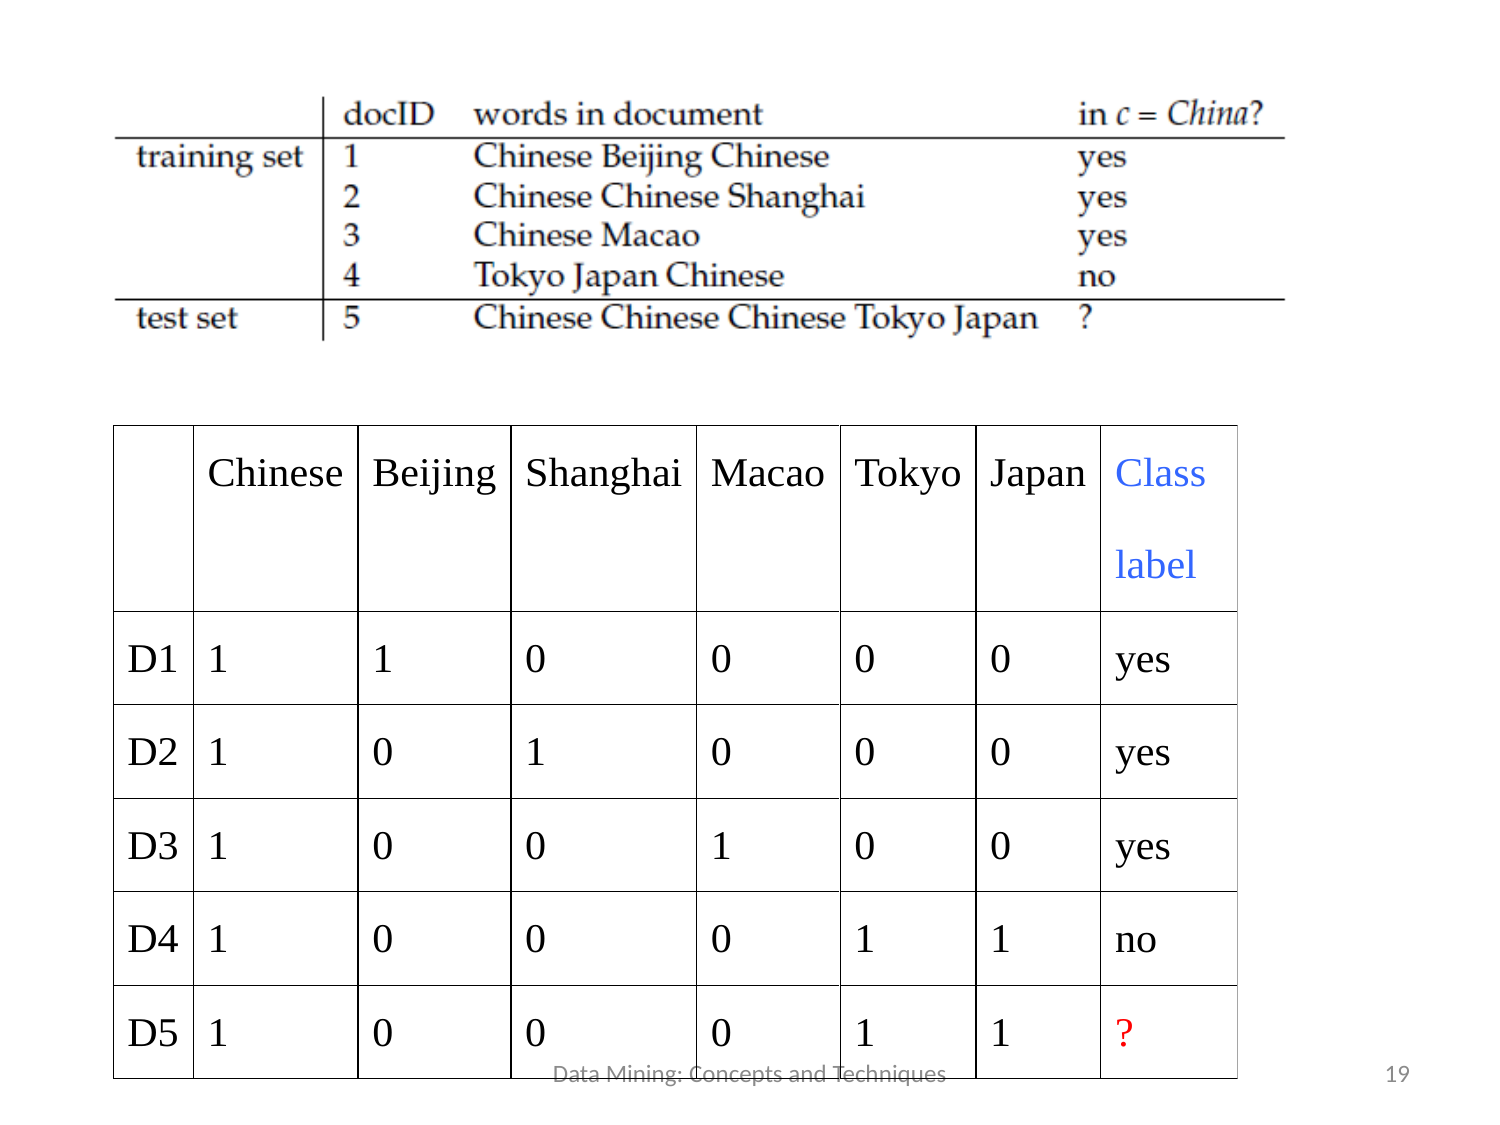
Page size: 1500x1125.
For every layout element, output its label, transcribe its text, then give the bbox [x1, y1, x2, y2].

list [74, 62, 1351, 363]
slide_number 19 [1241, 1042, 1425, 1103]
title Example [87, 24, 1413, 188]
picture [112, 424, 1238, 1125]
